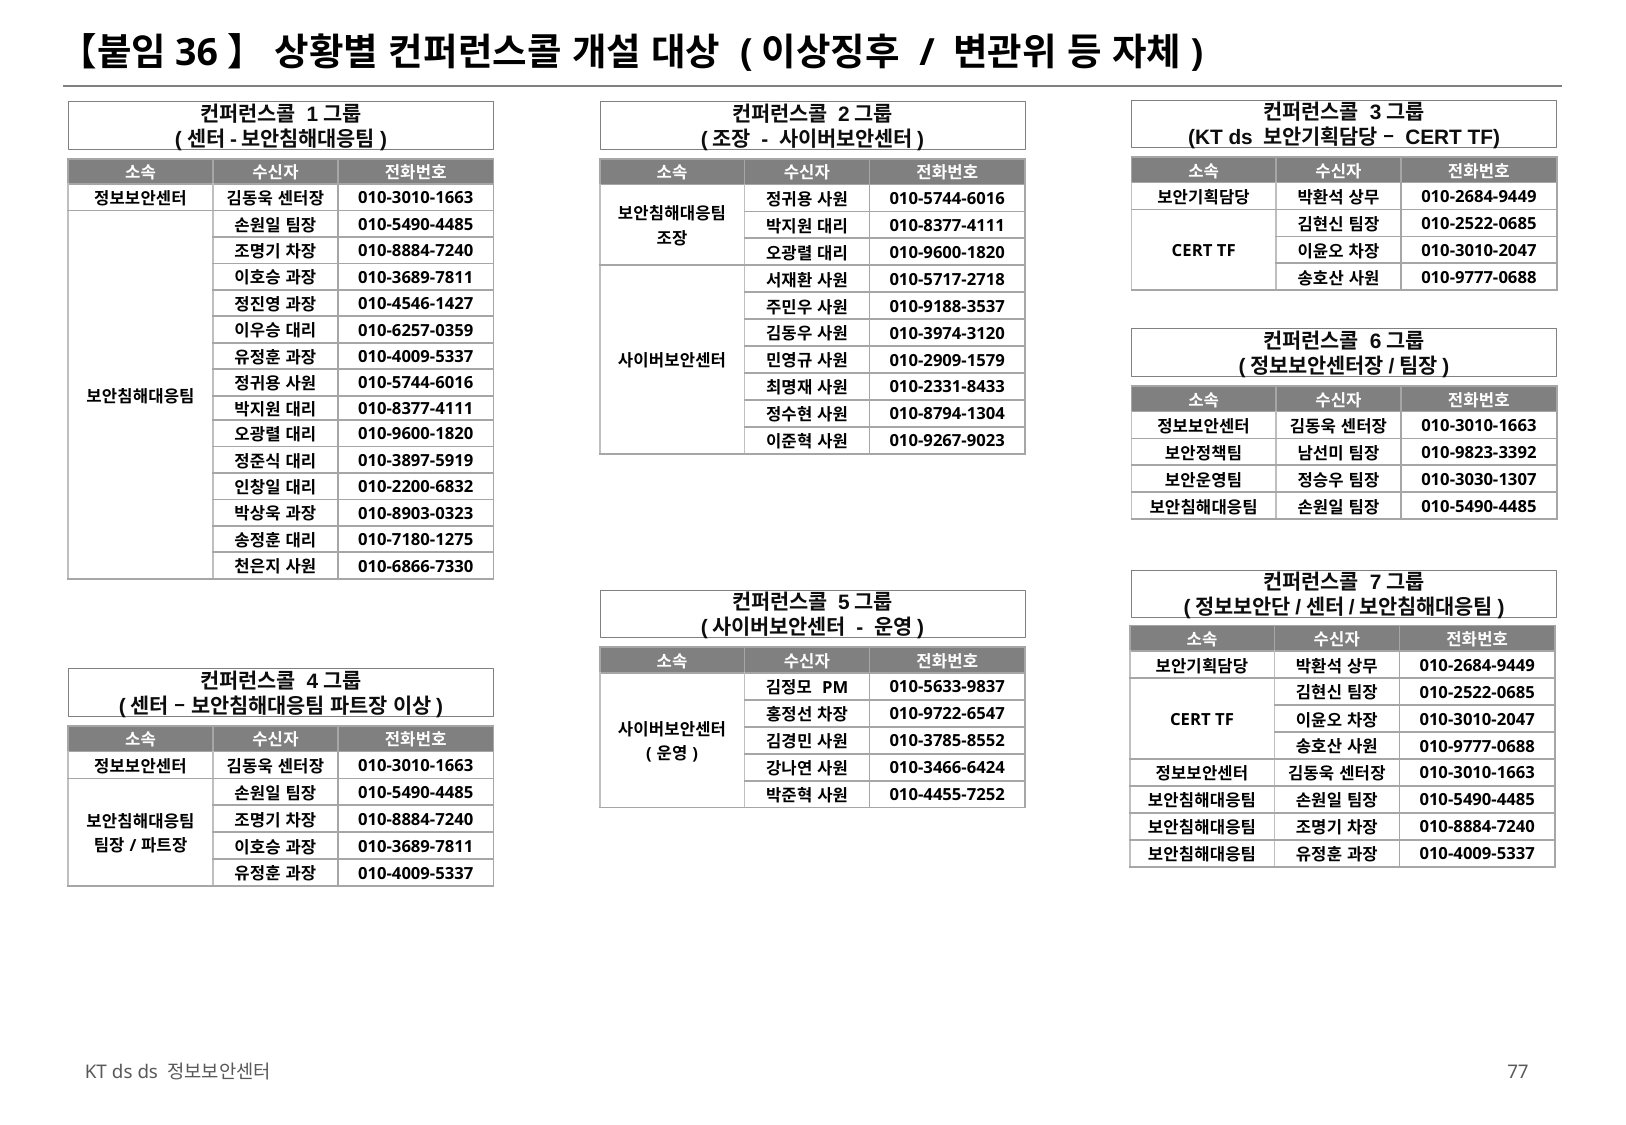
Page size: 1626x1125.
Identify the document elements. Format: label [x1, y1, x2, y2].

table_cell [339, 860, 493, 885]
text_box [44, 23, 1474, 79]
text_box [1129, 568, 1559, 619]
table_cell [1132, 183, 1275, 209]
table_cell [339, 474, 493, 499]
table_cell [214, 447, 337, 472]
table_header [69, 160, 212, 183]
table_cell [745, 239, 869, 264]
table_cell [214, 806, 337, 831]
table_header [339, 727, 493, 751]
table_cell [1277, 439, 1400, 464]
table_cell [745, 428, 869, 453]
table_cell [745, 728, 869, 753]
table_cell [339, 185, 493, 210]
table_cell [214, 344, 337, 368]
table_cell [1400, 841, 1554, 866]
table_cell [1275, 814, 1399, 839]
table_cell [745, 674, 869, 699]
table_header [1277, 158, 1400, 182]
table_cell [1402, 493, 1556, 518]
table_cell [870, 320, 1024, 345]
table_cell [1275, 706, 1399, 731]
table_cell [1400, 814, 1554, 839]
table_cell [214, 397, 337, 419]
table_cell [745, 266, 869, 291]
table_cell [214, 527, 337, 551]
table_header [1132, 158, 1275, 182]
table_cell [214, 238, 337, 263]
table_header [745, 648, 869, 672]
table_cell [214, 500, 337, 525]
table_cell [745, 212, 869, 237]
table_cell [1275, 652, 1399, 677]
table_cell [745, 701, 869, 726]
table_cell [745, 374, 869, 399]
table_cell [1132, 439, 1275, 464]
table_cell [339, 833, 493, 858]
table_cell [1131, 841, 1274, 866]
table_cell [745, 185, 869, 211]
table_cell [870, 293, 1024, 318]
table_cell [1275, 679, 1399, 704]
table_cell [1400, 652, 1554, 677]
table_cell [69, 185, 212, 210]
table_cell [339, 370, 493, 395]
table_cell [339, 553, 493, 578]
table_cell [1402, 264, 1556, 289]
table_cell [1132, 493, 1275, 518]
table_cell [214, 291, 337, 315]
table_cell [214, 752, 337, 778]
table_cell [1275, 733, 1399, 758]
table_cell [1400, 760, 1554, 785]
text_box [66, 100, 496, 151]
table_cell [69, 211, 212, 578]
table_cell [339, 779, 493, 804]
table_cell [1402, 183, 1556, 209]
table_cell [214, 474, 337, 499]
table_header [339, 160, 493, 183]
table_cell [1275, 841, 1399, 866]
table_cell [1277, 412, 1400, 438]
table_cell [1132, 466, 1275, 491]
table_header [1402, 387, 1556, 411]
table_cell [870, 428, 1024, 453]
table_cell [214, 833, 337, 858]
table_cell [214, 553, 337, 578]
table_cell [601, 185, 744, 264]
table_cell [339, 264, 493, 289]
text_box [598, 588, 1027, 639]
table_cell [1402, 210, 1556, 236]
table_cell [1277, 210, 1400, 236]
table_cell [1277, 237, 1400, 262]
table_cell [1277, 493, 1400, 518]
table_cell [1131, 787, 1274, 812]
table_header [1132, 387, 1275, 411]
table_cell [214, 370, 337, 395]
table_cell [339, 752, 493, 778]
table_cell [870, 347, 1024, 372]
table_cell [214, 779, 337, 804]
table_cell [601, 266, 744, 453]
table_cell [214, 421, 337, 446]
table_cell [1402, 412, 1556, 438]
table_header [69, 727, 212, 751]
table_cell [1132, 412, 1275, 438]
table_cell [745, 320, 869, 345]
table_header [601, 648, 744, 672]
table_cell [339, 211, 493, 236]
table_cell [1131, 814, 1274, 839]
table_cell [339, 317, 493, 342]
table_header [214, 160, 337, 183]
table_cell [214, 185, 337, 210]
table_cell [339, 447, 493, 472]
table_cell [339, 500, 493, 525]
table_cell [745, 782, 869, 807]
table_cell [69, 752, 212, 778]
table_cell [1131, 760, 1274, 785]
table_cell [870, 782, 1024, 807]
table_cell [1400, 733, 1554, 758]
table_cell [339, 806, 493, 831]
table_header [214, 727, 337, 751]
table_cell [1275, 787, 1399, 812]
text_box [1129, 327, 1559, 378]
table_header [745, 160, 869, 184]
table_cell [1275, 760, 1399, 785]
table_cell [1277, 466, 1400, 491]
table_cell [745, 401, 869, 426]
table_header [1275, 626, 1399, 650]
table_cell [870, 266, 1024, 291]
table_cell [1277, 183, 1400, 209]
table_cell [870, 212, 1024, 237]
table_cell [1400, 706, 1554, 731]
table_cell [214, 264, 337, 289]
text_box [1164, 1042, 1544, 1103]
table_cell [745, 755, 869, 780]
table_header [870, 648, 1024, 672]
table_cell [1131, 679, 1274, 758]
table_cell [1131, 652, 1274, 677]
table_cell [1402, 466, 1556, 491]
table_header [1277, 387, 1400, 411]
table_cell [339, 527, 493, 551]
table_cell [339, 291, 493, 315]
table_cell [214, 211, 337, 236]
table_cell [745, 347, 869, 372]
table_cell [339, 344, 493, 368]
table_cell [1132, 210, 1275, 289]
table_cell [870, 674, 1024, 699]
table_cell [870, 239, 1024, 264]
table_header [1400, 626, 1554, 650]
table_cell [1402, 237, 1556, 262]
table_cell [1400, 787, 1554, 812]
table_cell [601, 674, 744, 807]
table_cell [214, 317, 337, 342]
table_header [1131, 626, 1274, 650]
table_cell [339, 421, 493, 446]
text_box [1129, 98, 1559, 149]
table_cell [69, 779, 212, 885]
table_cell [870, 728, 1024, 753]
table_cell [870, 401, 1024, 426]
table_cell [745, 293, 869, 318]
text_box [66, 667, 496, 718]
table_cell [1402, 439, 1556, 464]
table_cell [870, 185, 1024, 211]
table_cell [339, 238, 493, 263]
table_cell [214, 860, 337, 885]
table_cell [1400, 679, 1554, 704]
table_cell [339, 397, 493, 419]
table_cell [1277, 264, 1400, 289]
table_header [601, 160, 744, 184]
table_header [870, 160, 1024, 184]
table_cell [870, 701, 1024, 726]
table_header [1402, 158, 1556, 182]
text_box [598, 100, 1027, 151]
table_cell [870, 755, 1024, 780]
table_cell [870, 374, 1024, 399]
